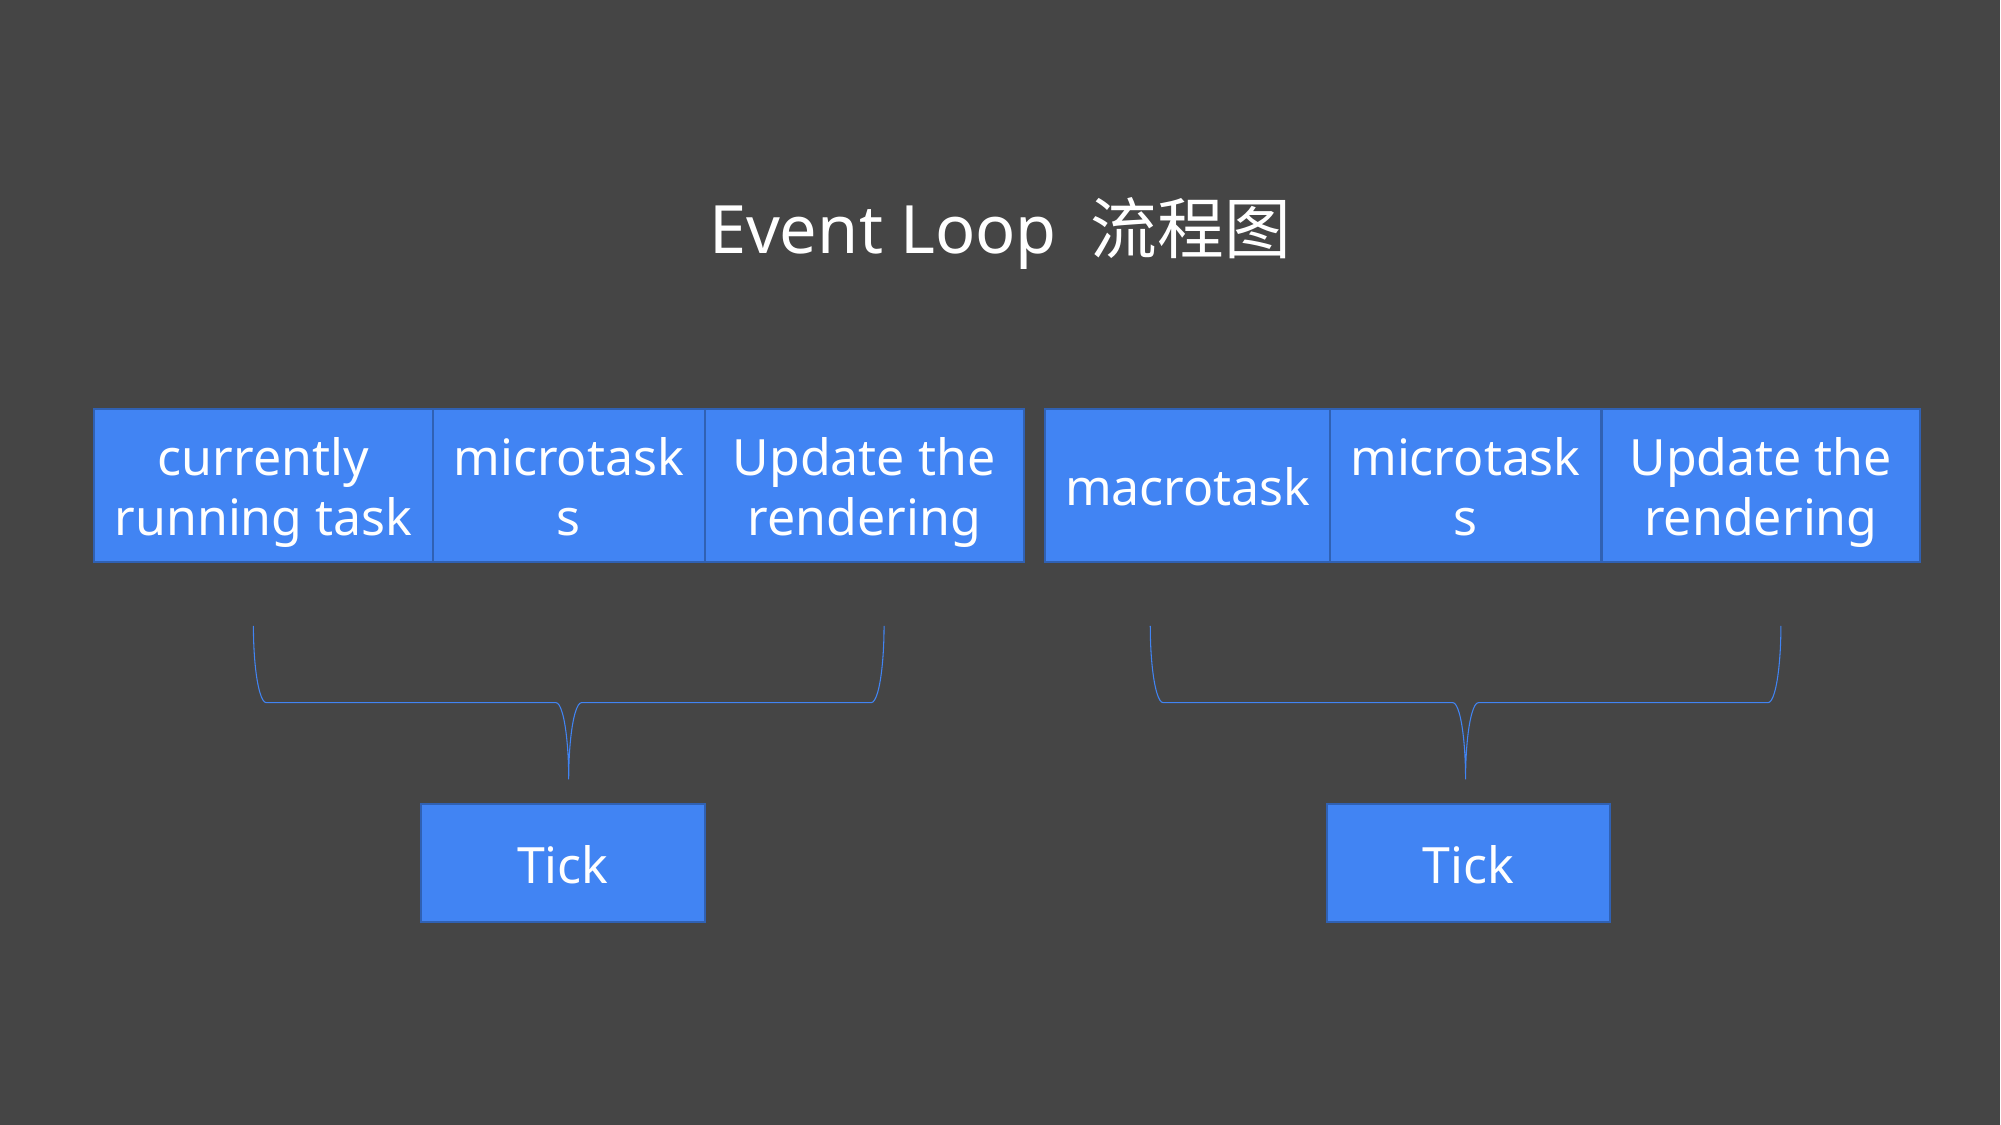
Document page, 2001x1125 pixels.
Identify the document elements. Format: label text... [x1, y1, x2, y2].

text_box Update the rendering [704, 408, 1025, 563]
text_box Tick [1326, 803, 1611, 923]
text_box [1149, 625, 1782, 780]
text_box macrotask [1044, 408, 1329, 563]
text_box microtasks [432, 408, 704, 563]
text_box currently running task [93, 408, 432, 563]
text_box Update the rendering [1600, 408, 1921, 563]
text_box [252, 625, 885, 780]
text_box microtasks [1329, 408, 1600, 563]
list Event Loop 流程图 [0, 163, 2000, 269]
text_box Tick [420, 803, 706, 923]
